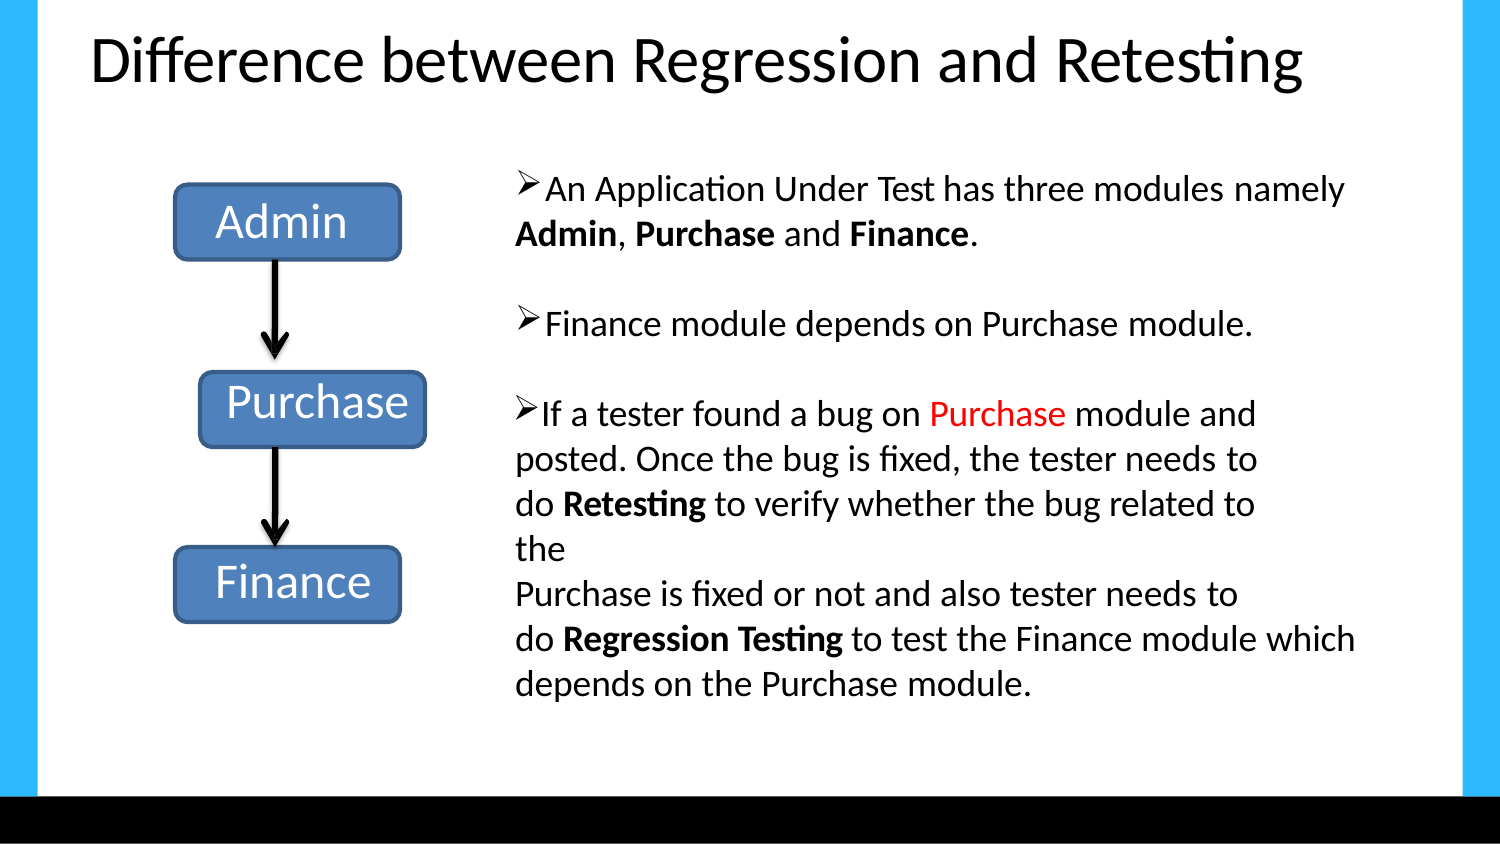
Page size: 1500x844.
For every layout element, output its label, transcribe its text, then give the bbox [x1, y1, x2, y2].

text_box Finance [212, 546, 375, 609]
text_box Finance module depends on Purchase module. [512, 297, 1260, 345]
text_box If a tester found a bug on Purchase module and posted. Once the bug is fixed, the tester needs to do Retesting to verify whether the bug related to the Purchase is fixed or not and also tester needs to do Regression Testing to test the Finance module which depends on the Purchase module. [513, 387, 1367, 705]
text_box An Application Under Test has three modules namely Admin, Purchase and Finance. [512, 162, 1354, 255]
text_box [261, 447, 290, 548]
text_box [175, 184, 401, 260]
text_box [240, 256, 309, 398]
text_box [240, 443, 310, 585]
text_box Admin [212, 186, 351, 249]
text_box [175, 547, 401, 623]
text_box [200, 372, 426, 448]
title Difference between Regression and Retesting [87, 13, 1318, 157]
text_box Purchase [224, 366, 414, 429]
text_box [260, 259, 289, 360]
